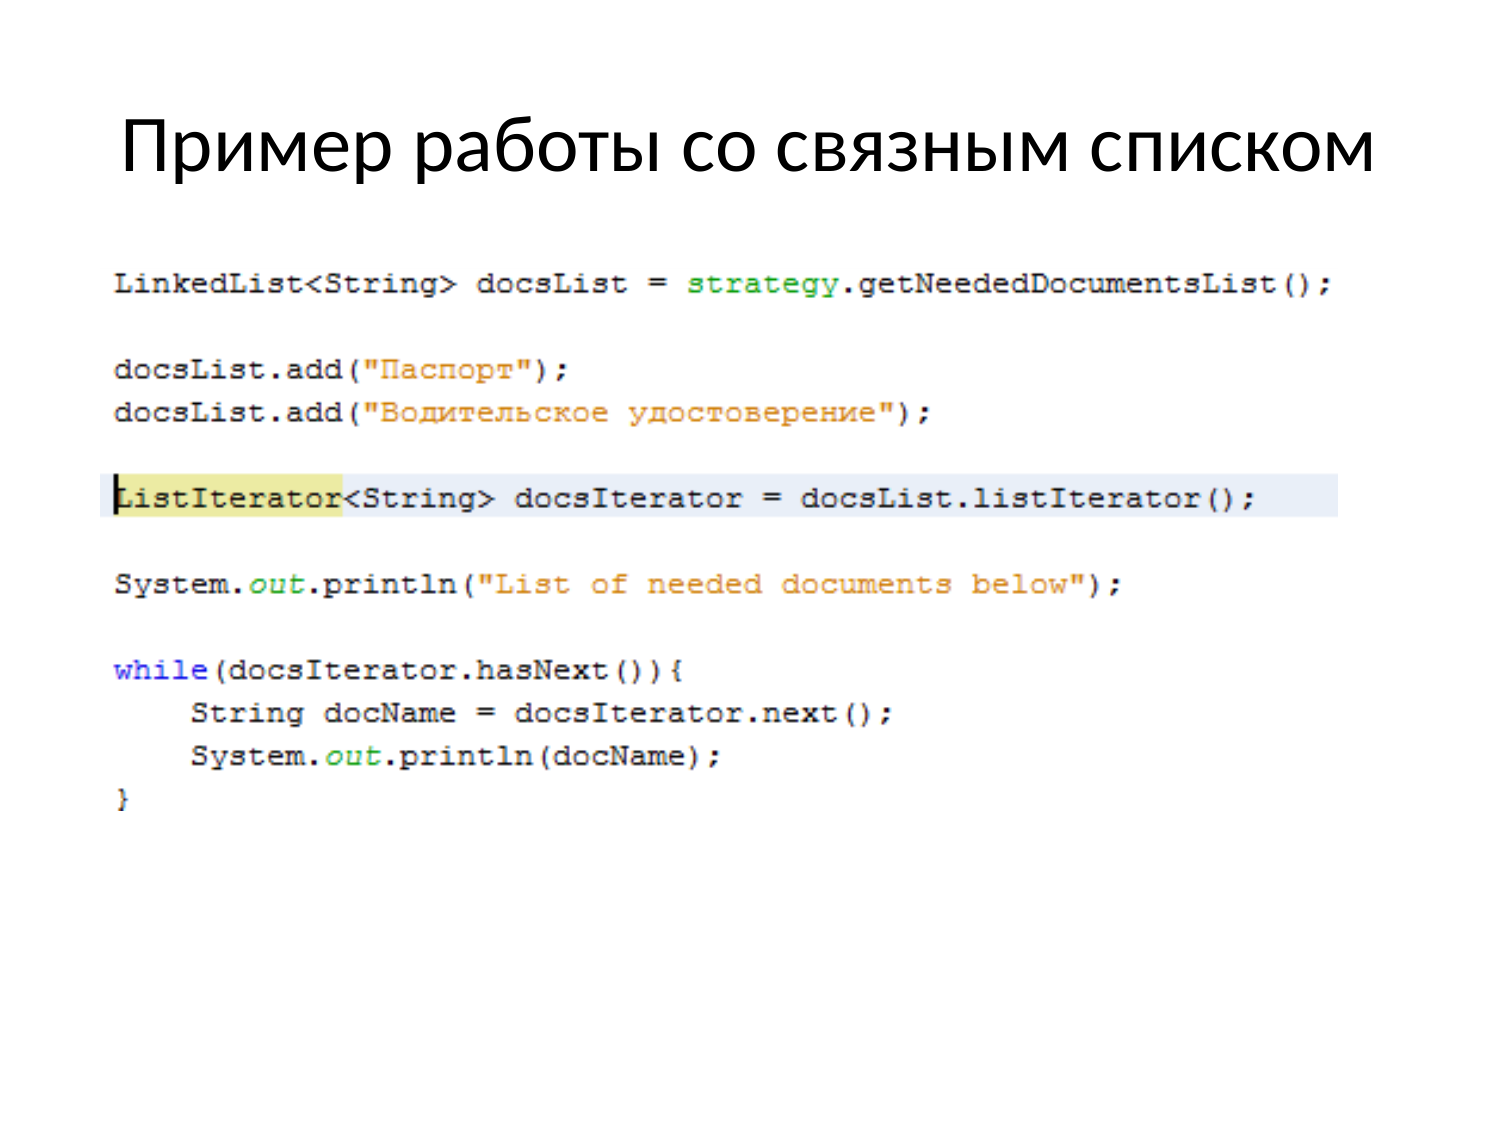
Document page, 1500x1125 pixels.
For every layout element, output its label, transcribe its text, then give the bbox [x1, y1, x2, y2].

title Пример работы со связным списком [75, 45, 1425, 233]
picture [100, 266, 1338, 811]
